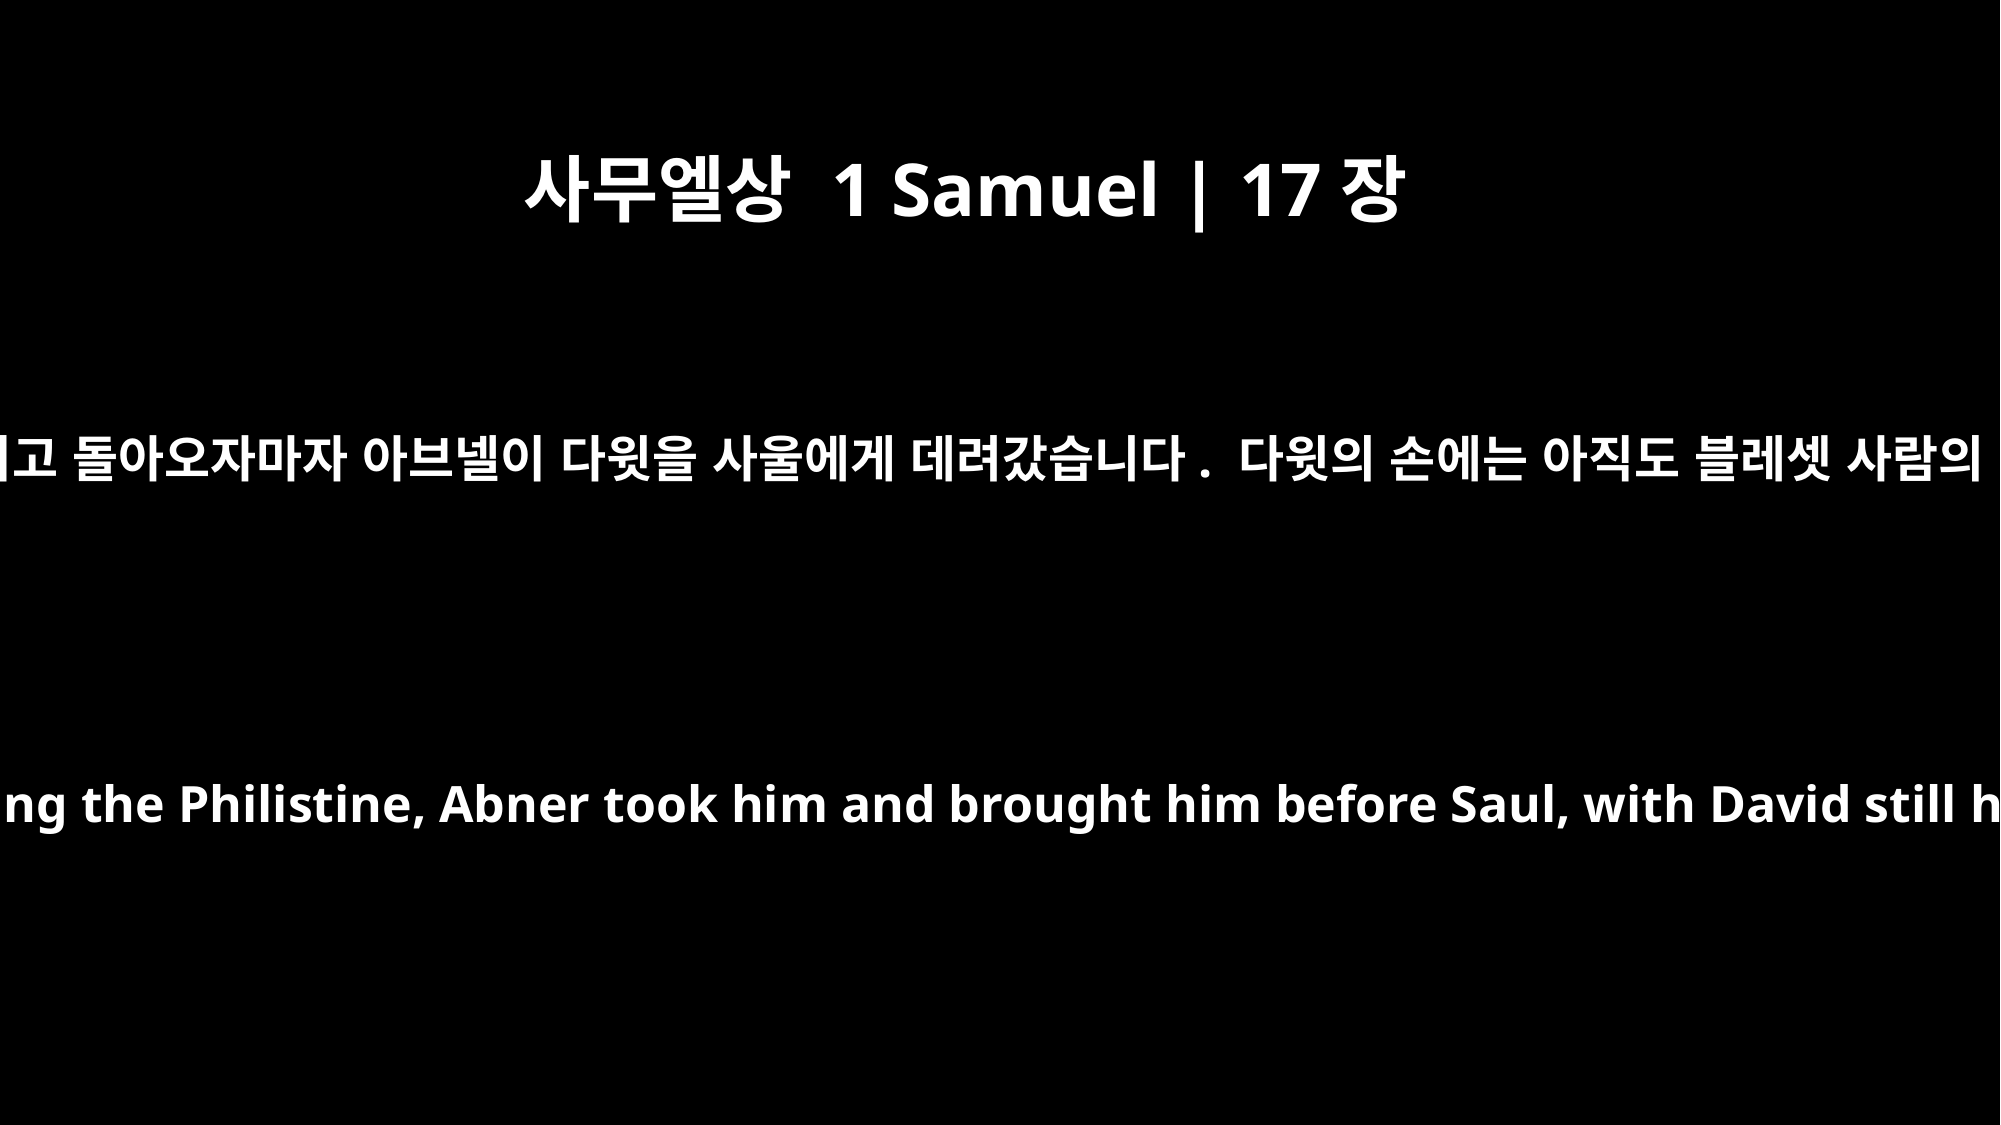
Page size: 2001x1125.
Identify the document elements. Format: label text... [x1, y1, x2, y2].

text_box 사무엘상 1 Samuel | 17장 [509, 136, 1423, 239]
text_box As soon as David returned from killing the Philistine, Abner took him and brought him before Saul, with David still holding the Philistine's head. [0, 764, 2000, 840]
text_box 57 다윗이 그 블레셋 장수를 죽이고 돌아오자마자 아브넬이 다윗을 사울에게 데려갔습니다. 다윗의 손에는 아직도 블레셋 사람의 머리가 들려 있었습니다. [0, 359, 2000, 495]
